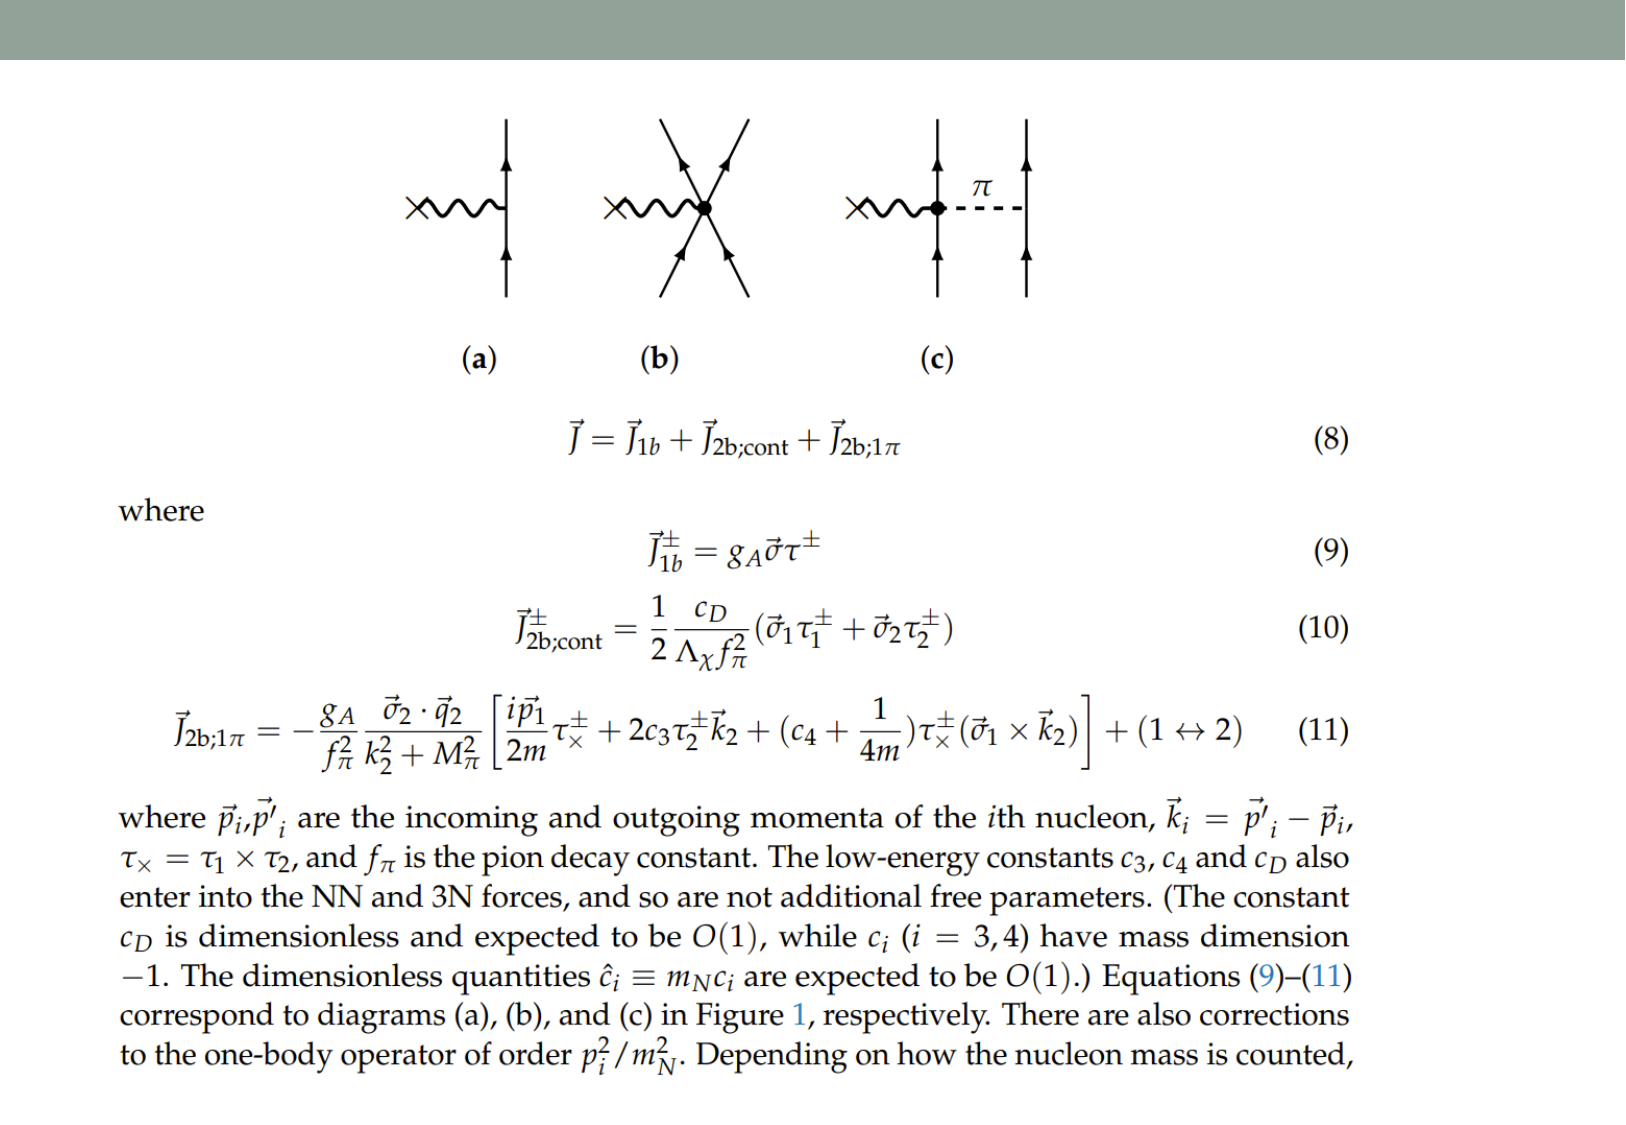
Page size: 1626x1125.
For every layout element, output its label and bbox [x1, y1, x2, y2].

picture [101, 87, 1371, 1080]
